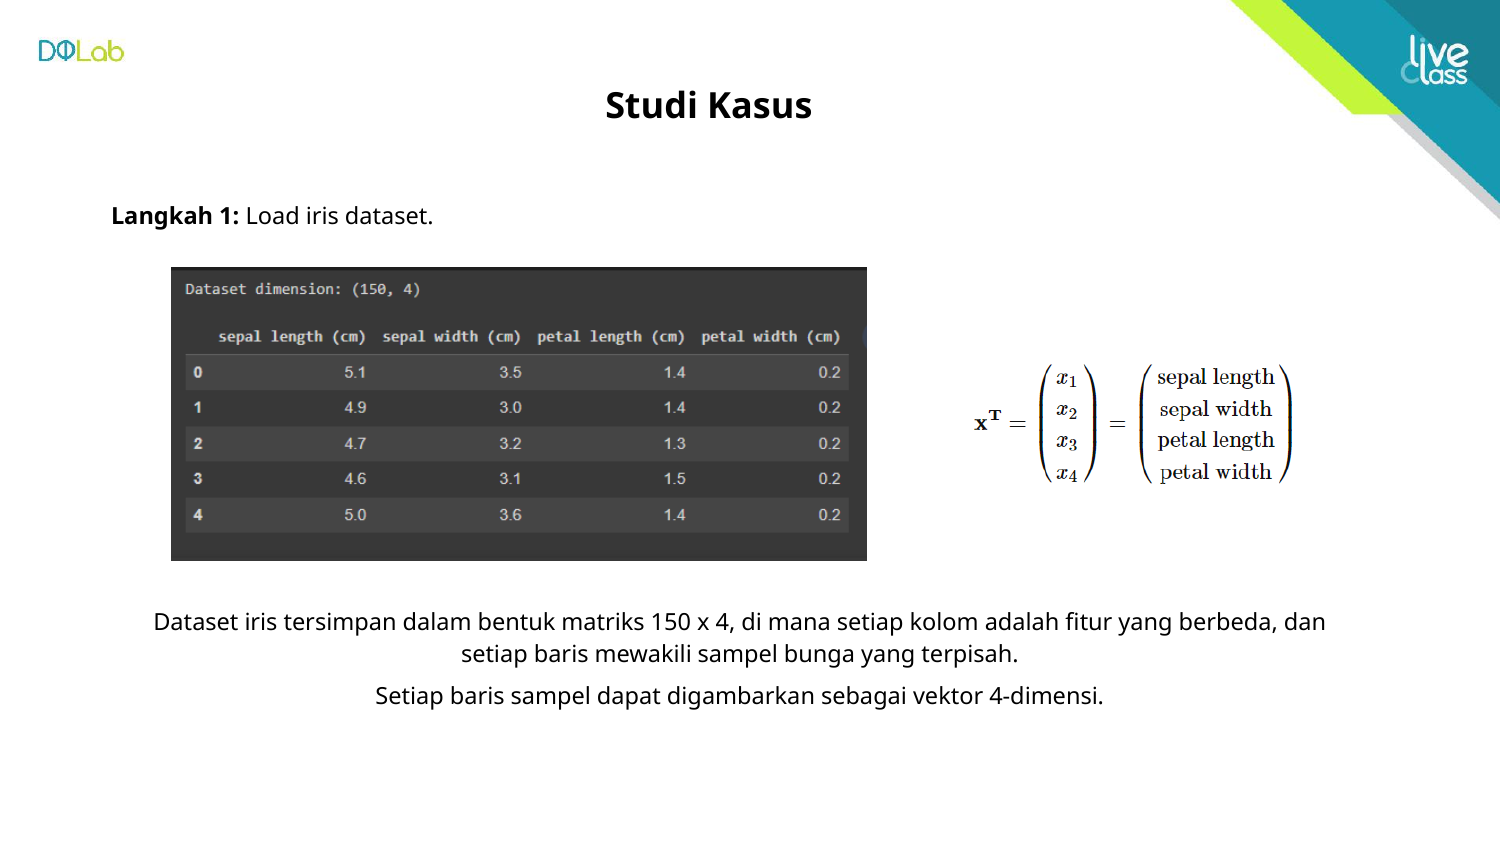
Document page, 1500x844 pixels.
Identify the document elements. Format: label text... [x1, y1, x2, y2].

text_box Langkah 1: Load iris dataset. [99, 185, 1319, 240]
text_box Dataset iris tersimpan dalam bentuk matriks 150 x 4, di mana setiap kolom adalah fitur yang berbeda, dan setiap baris mewakili sampel bunga yang terpisah. Setiap baris sampel dapat digambarkan sebagai vektor 4-dimensi. [126, 591, 1353, 721]
picture [0, 0, 1500, 844]
text_box Studi Kasus [160, 71, 1258, 138]
